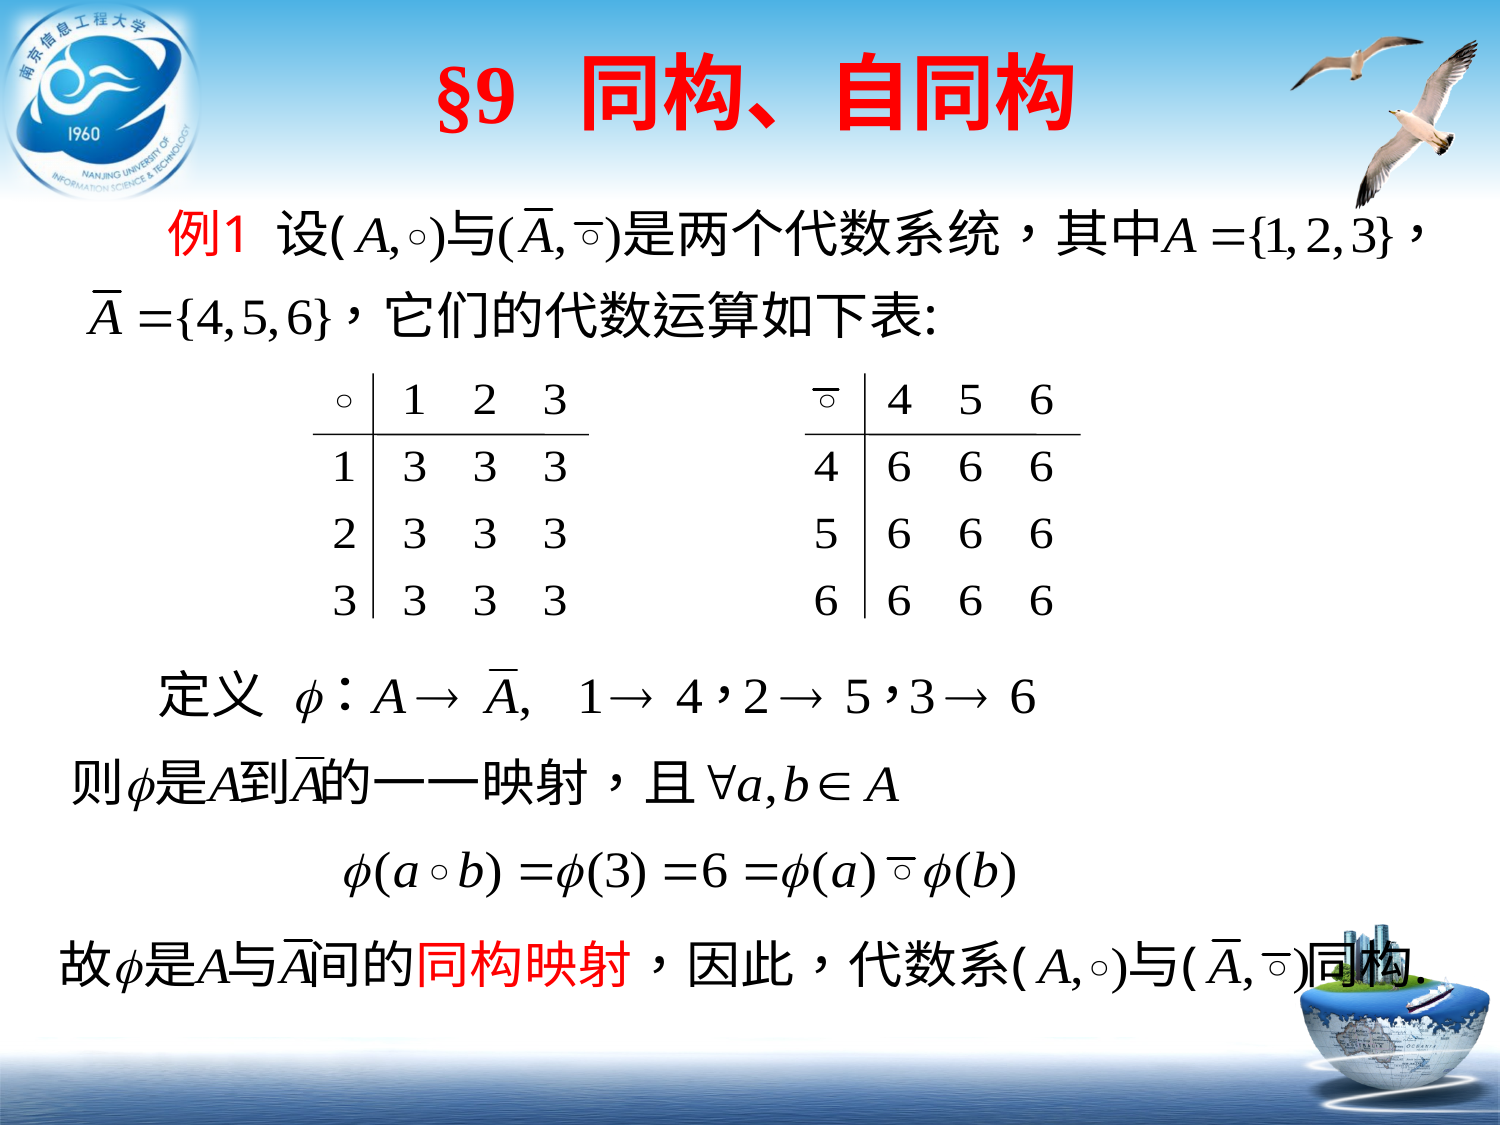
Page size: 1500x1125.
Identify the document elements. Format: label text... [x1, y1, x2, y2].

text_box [336, 840, 1027, 910]
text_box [312, 373, 1081, 634]
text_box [151, 657, 1046, 735]
picture [1338, 920, 1410, 928]
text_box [64, 746, 909, 823]
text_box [52, 928, 1435, 1006]
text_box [76, 196, 1418, 358]
title §9 同构、自同构 [147, 30, 1365, 150]
picture [1345, 35, 1500, 213]
picture [0, 970, 1500, 1125]
picture [26, 24, 177, 174]
